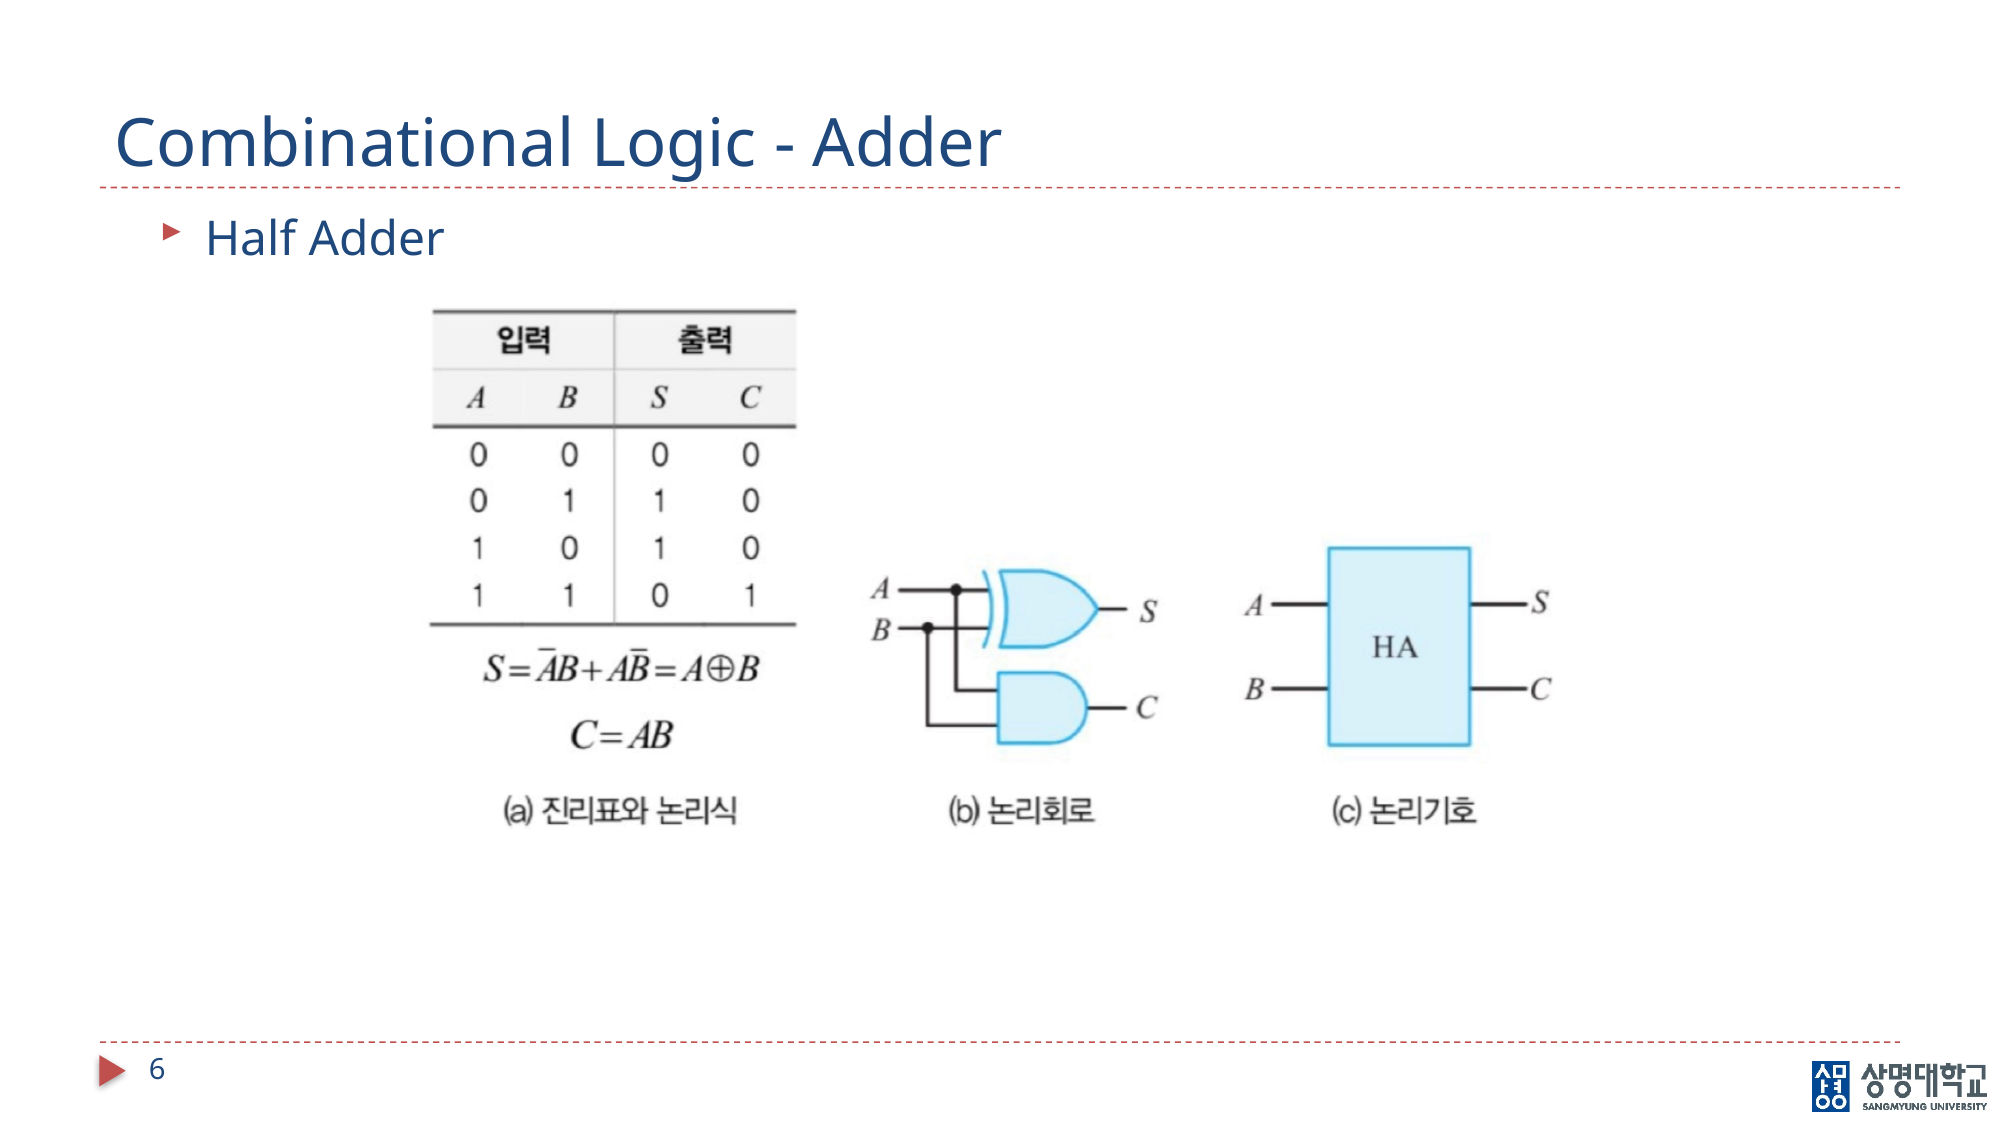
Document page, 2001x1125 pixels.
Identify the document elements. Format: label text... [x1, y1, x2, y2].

picture [1812, 1061, 1987, 1112]
slide_number 6 [133, 1042, 568, 1103]
list Half Adder [99, 200, 1900, 1010]
picture [399, 280, 1601, 845]
title Combinational Logic - Adder [99, 24, 1900, 188]
